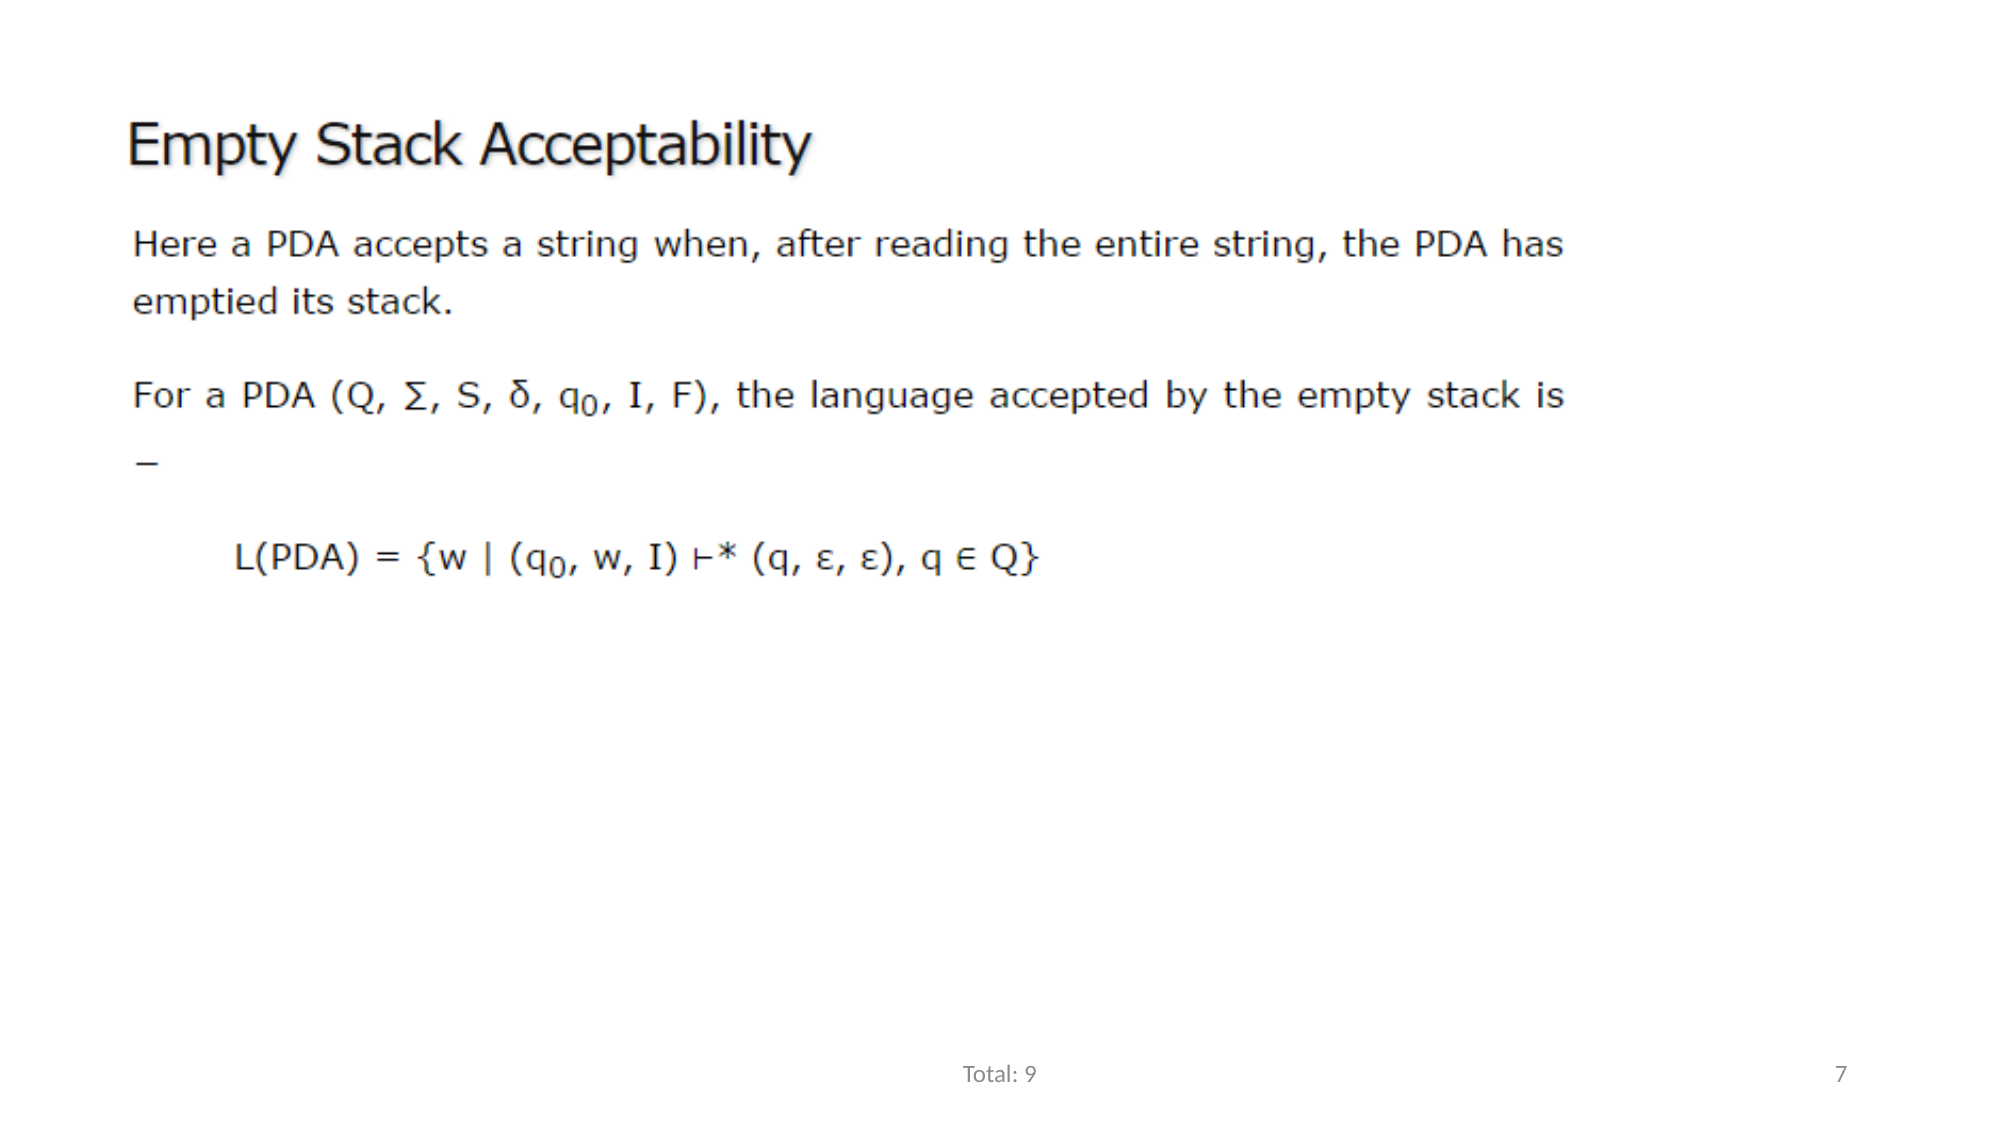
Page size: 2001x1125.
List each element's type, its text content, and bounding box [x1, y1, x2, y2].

picture [116, 110, 1586, 604]
footer Total: 9 [662, 1042, 1338, 1103]
slide_number 7 [1412, 1042, 1863, 1103]
